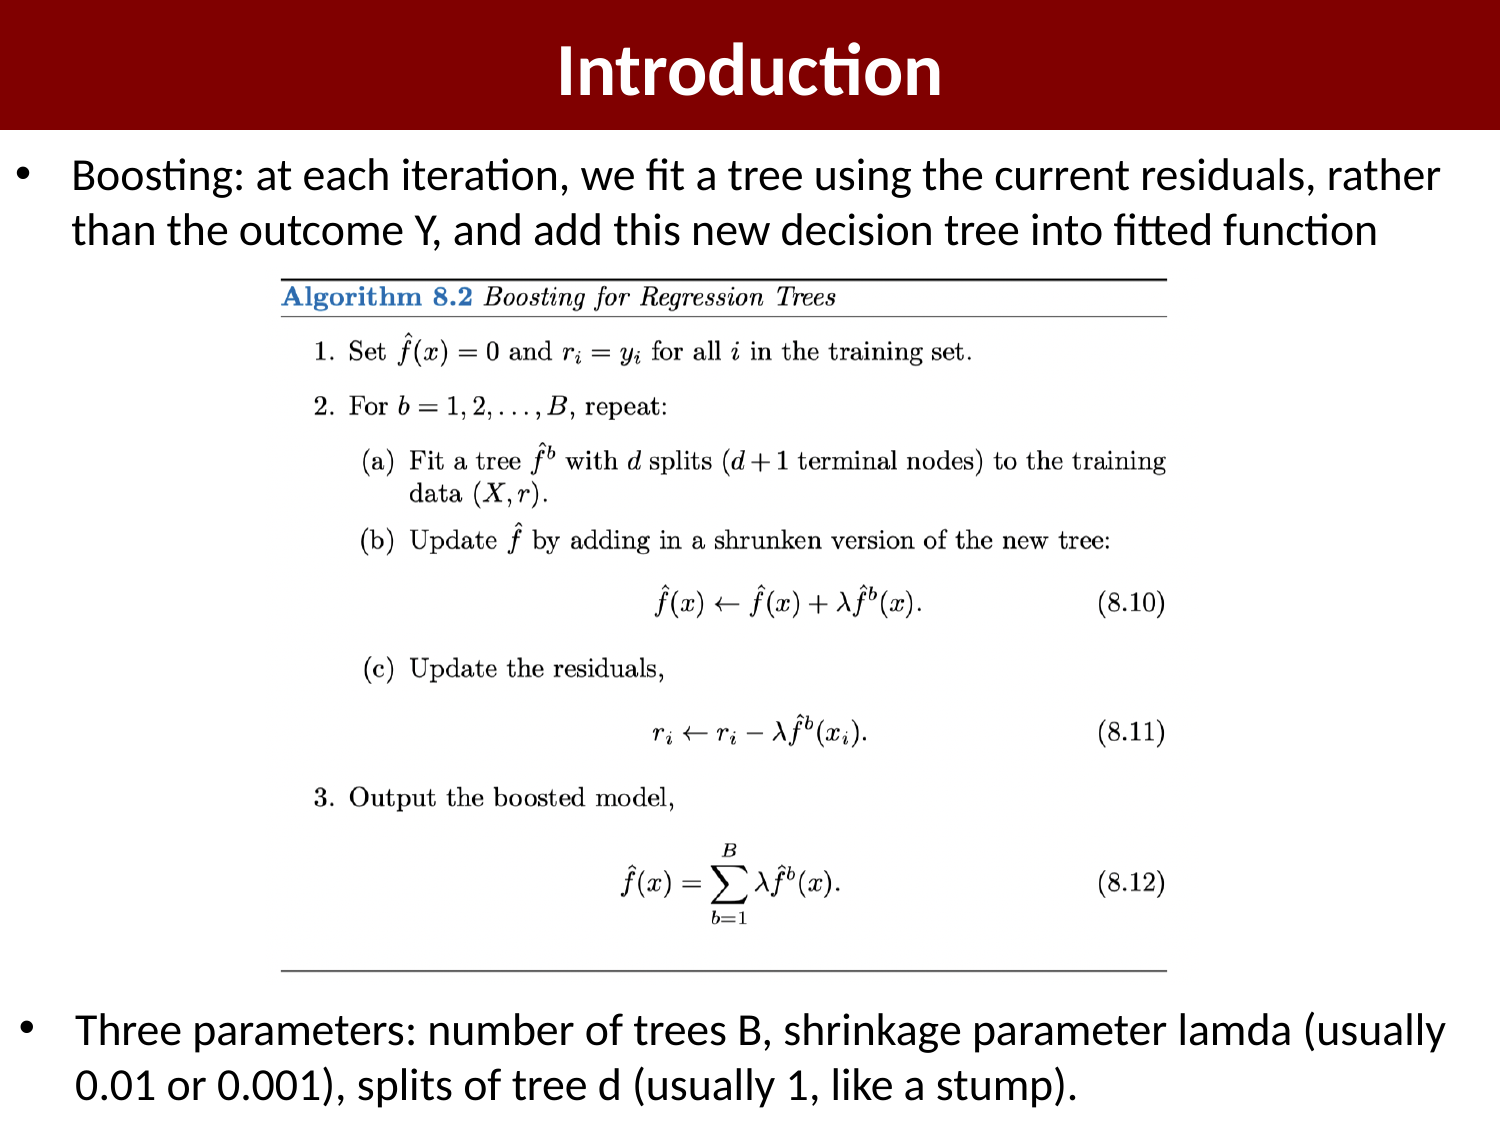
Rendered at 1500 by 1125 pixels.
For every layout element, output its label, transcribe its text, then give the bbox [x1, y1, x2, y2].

text_box Three parameters: number of trees B, shrinkage parameter lamda (usually 0.01 or 0.001), splits of tree d (usually 1, like a stump). [4, 992, 1500, 1117]
title Introduction [0, 0, 1500, 130]
picture [265, 266, 1199, 985]
list Boosting: at each iteration, we fit a tree using the current residuals, rather than the outcome Y, and add this new decision tree into fitted function [0, 137, 1500, 1005]
